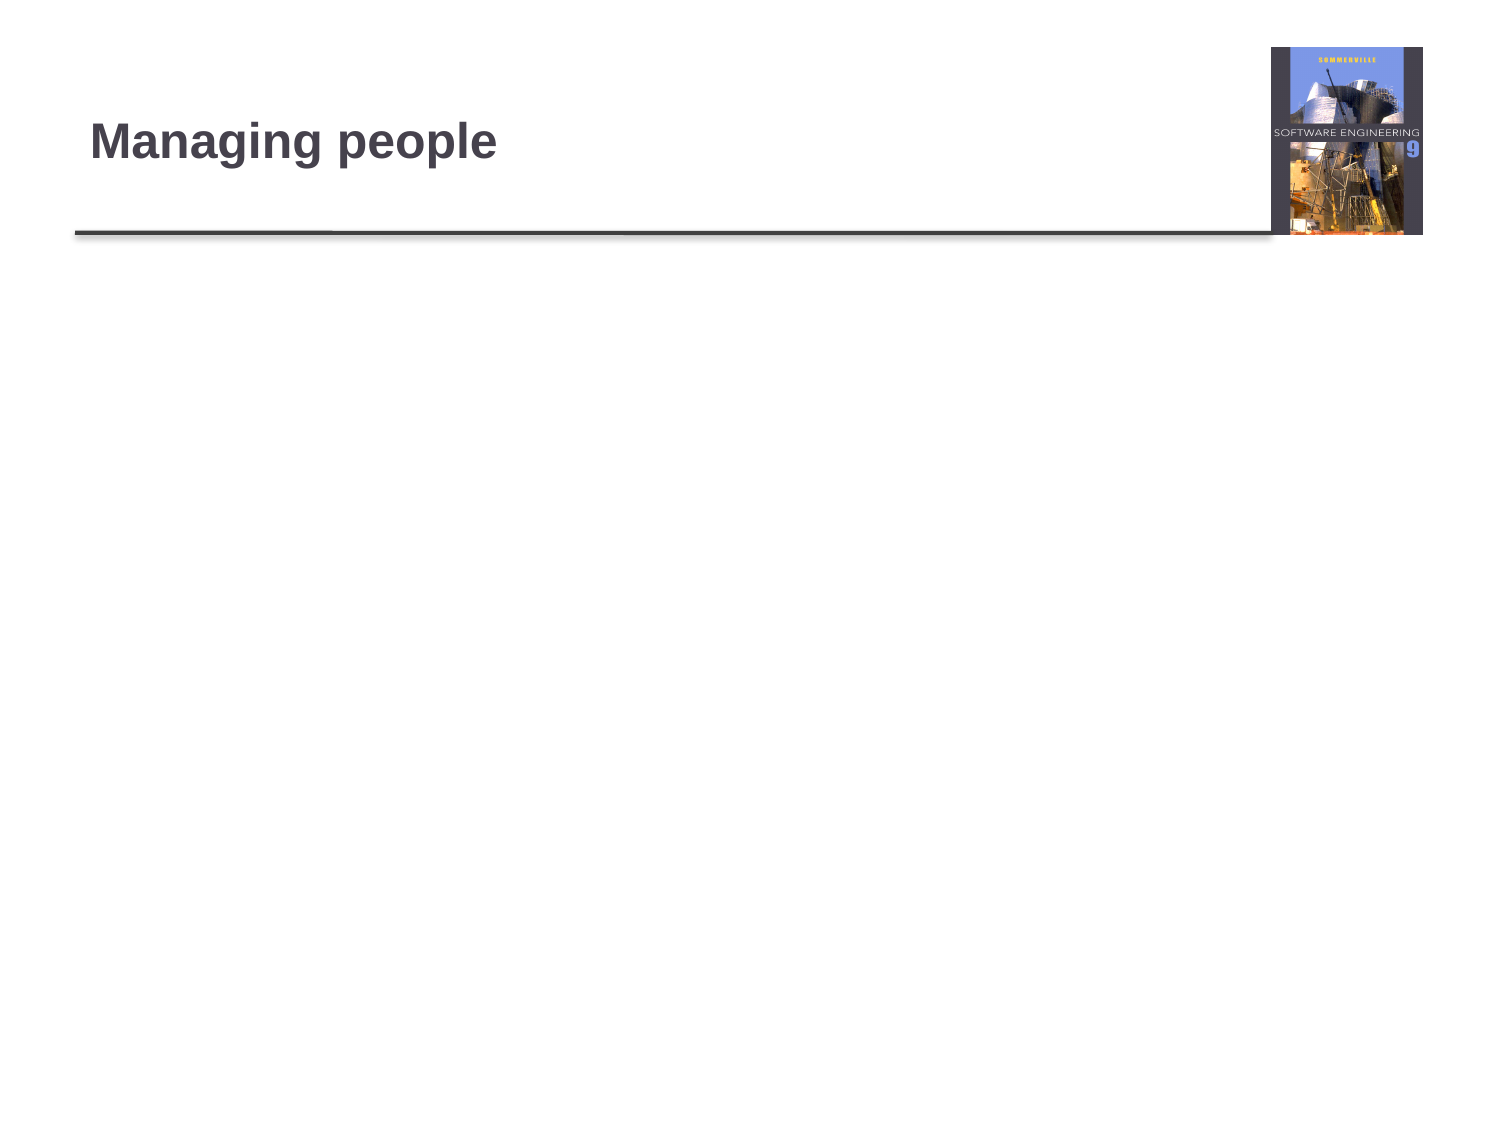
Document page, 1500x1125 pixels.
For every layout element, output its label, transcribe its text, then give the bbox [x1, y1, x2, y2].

picture [1272, 47, 1423, 235]
title Managing people [74, 44, 1272, 233]
